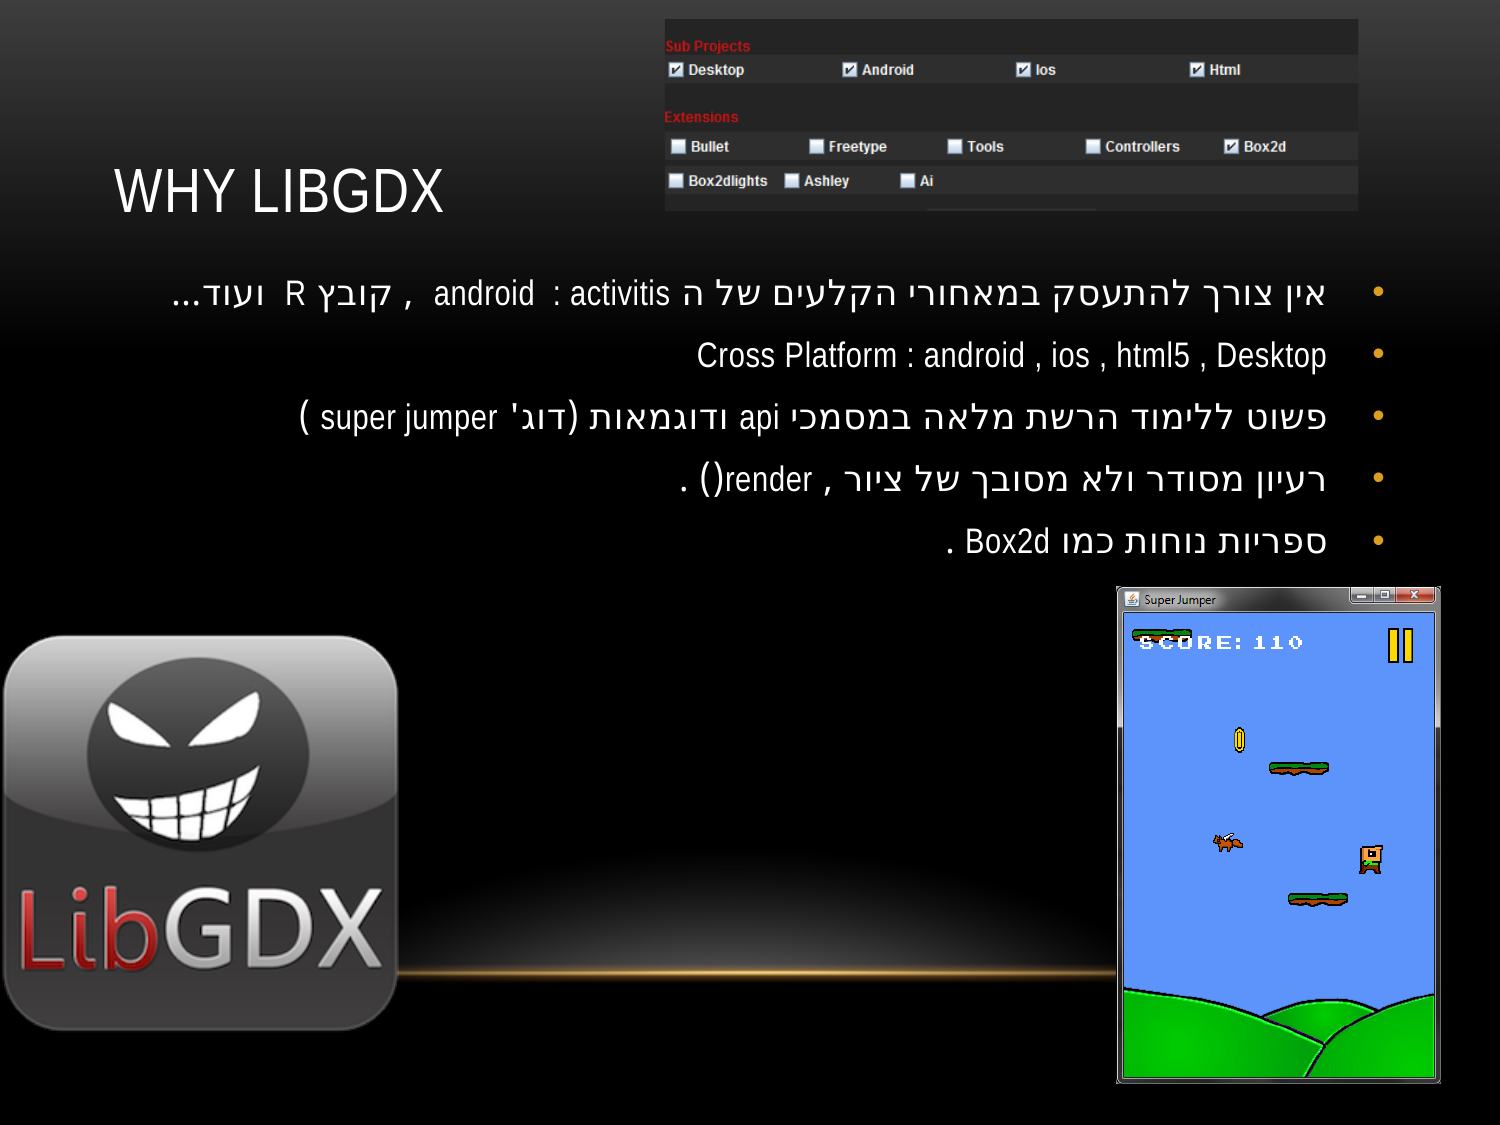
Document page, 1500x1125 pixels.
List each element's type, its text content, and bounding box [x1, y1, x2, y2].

picture [0, 0, 1500, 1125]
list אין צורך להתעסק במאחורי הקלעים של ה android : activitis , קובץ R ועוד... Cross Platform : android , ios , html5 , Desktop פשוט ללימוד הרשת מלאה במסמכי api ודוגמאות (דוג' super jumper ) רעיון מסודר ולא מסובך של ציור , render() . ספריות נוחות כמו Box2d . [99, 262, 1400, 938]
title Why libgdx [99, 45, 1400, 233]
